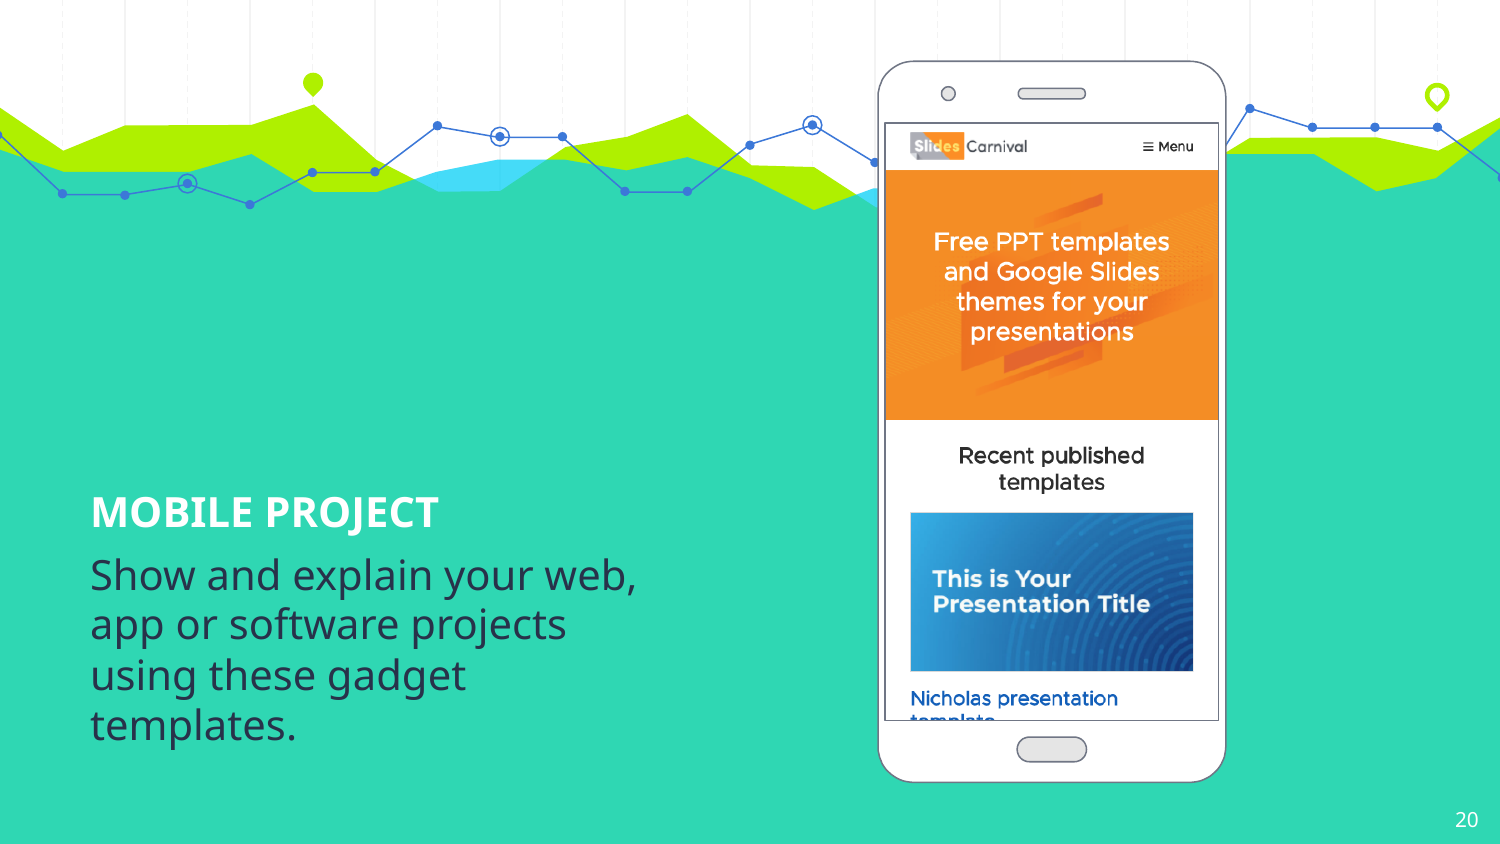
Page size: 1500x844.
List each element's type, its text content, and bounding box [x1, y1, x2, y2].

slide_number 20 [1403, 791, 1494, 844]
list MOBILE PROJECT Show and explain your web, app or software projects using these gadget templates. [75, 353, 662, 764]
picture [885, 123, 1219, 720]
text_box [877, 60, 1227, 783]
